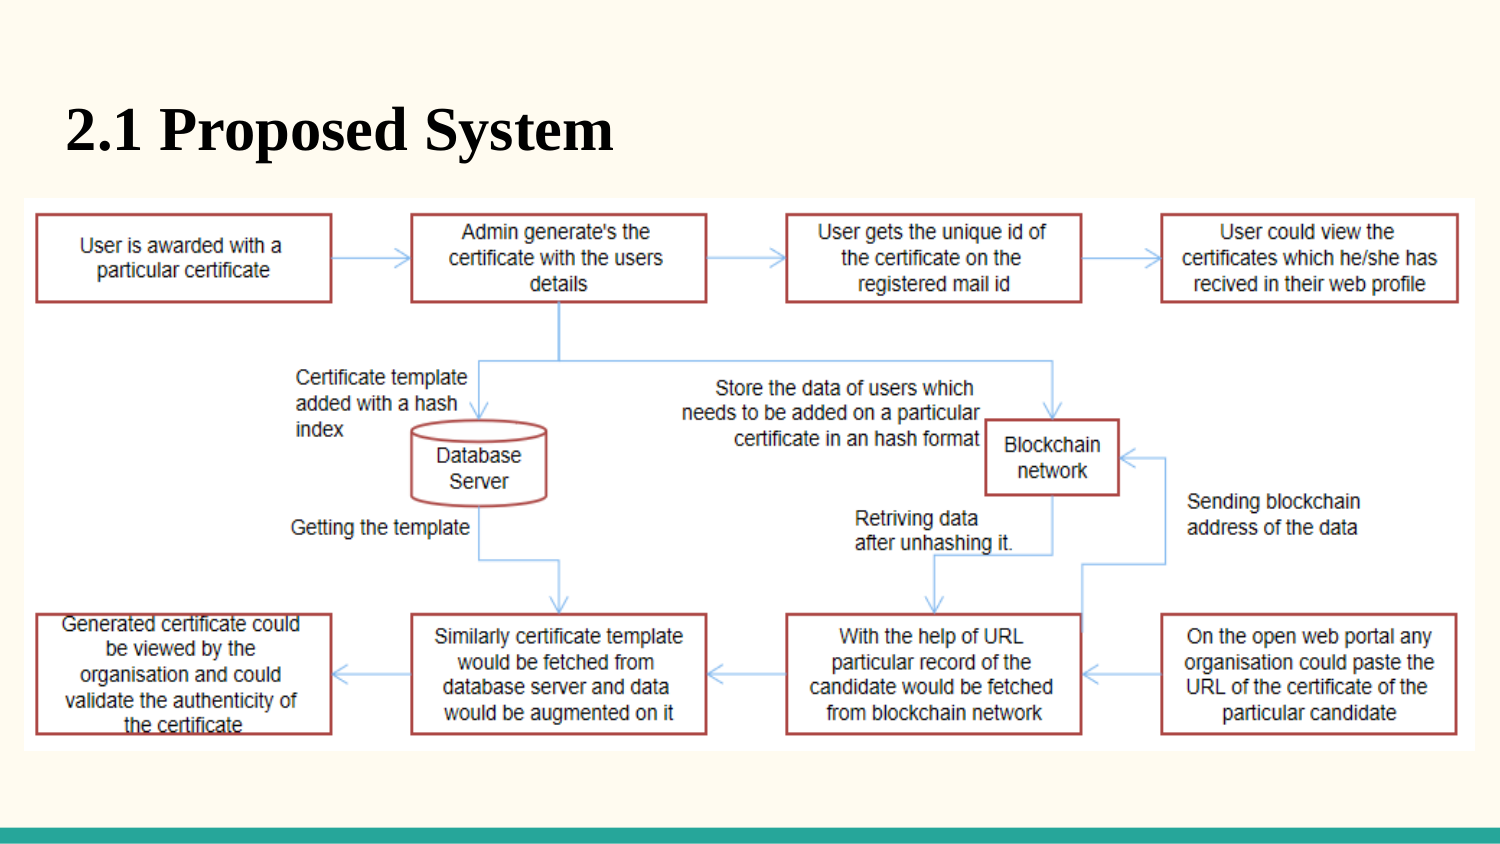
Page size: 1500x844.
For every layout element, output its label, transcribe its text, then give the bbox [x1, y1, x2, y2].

text_box 2.1 Proposed System [51, 72, 1449, 174]
picture [24, 198, 1476, 751]
